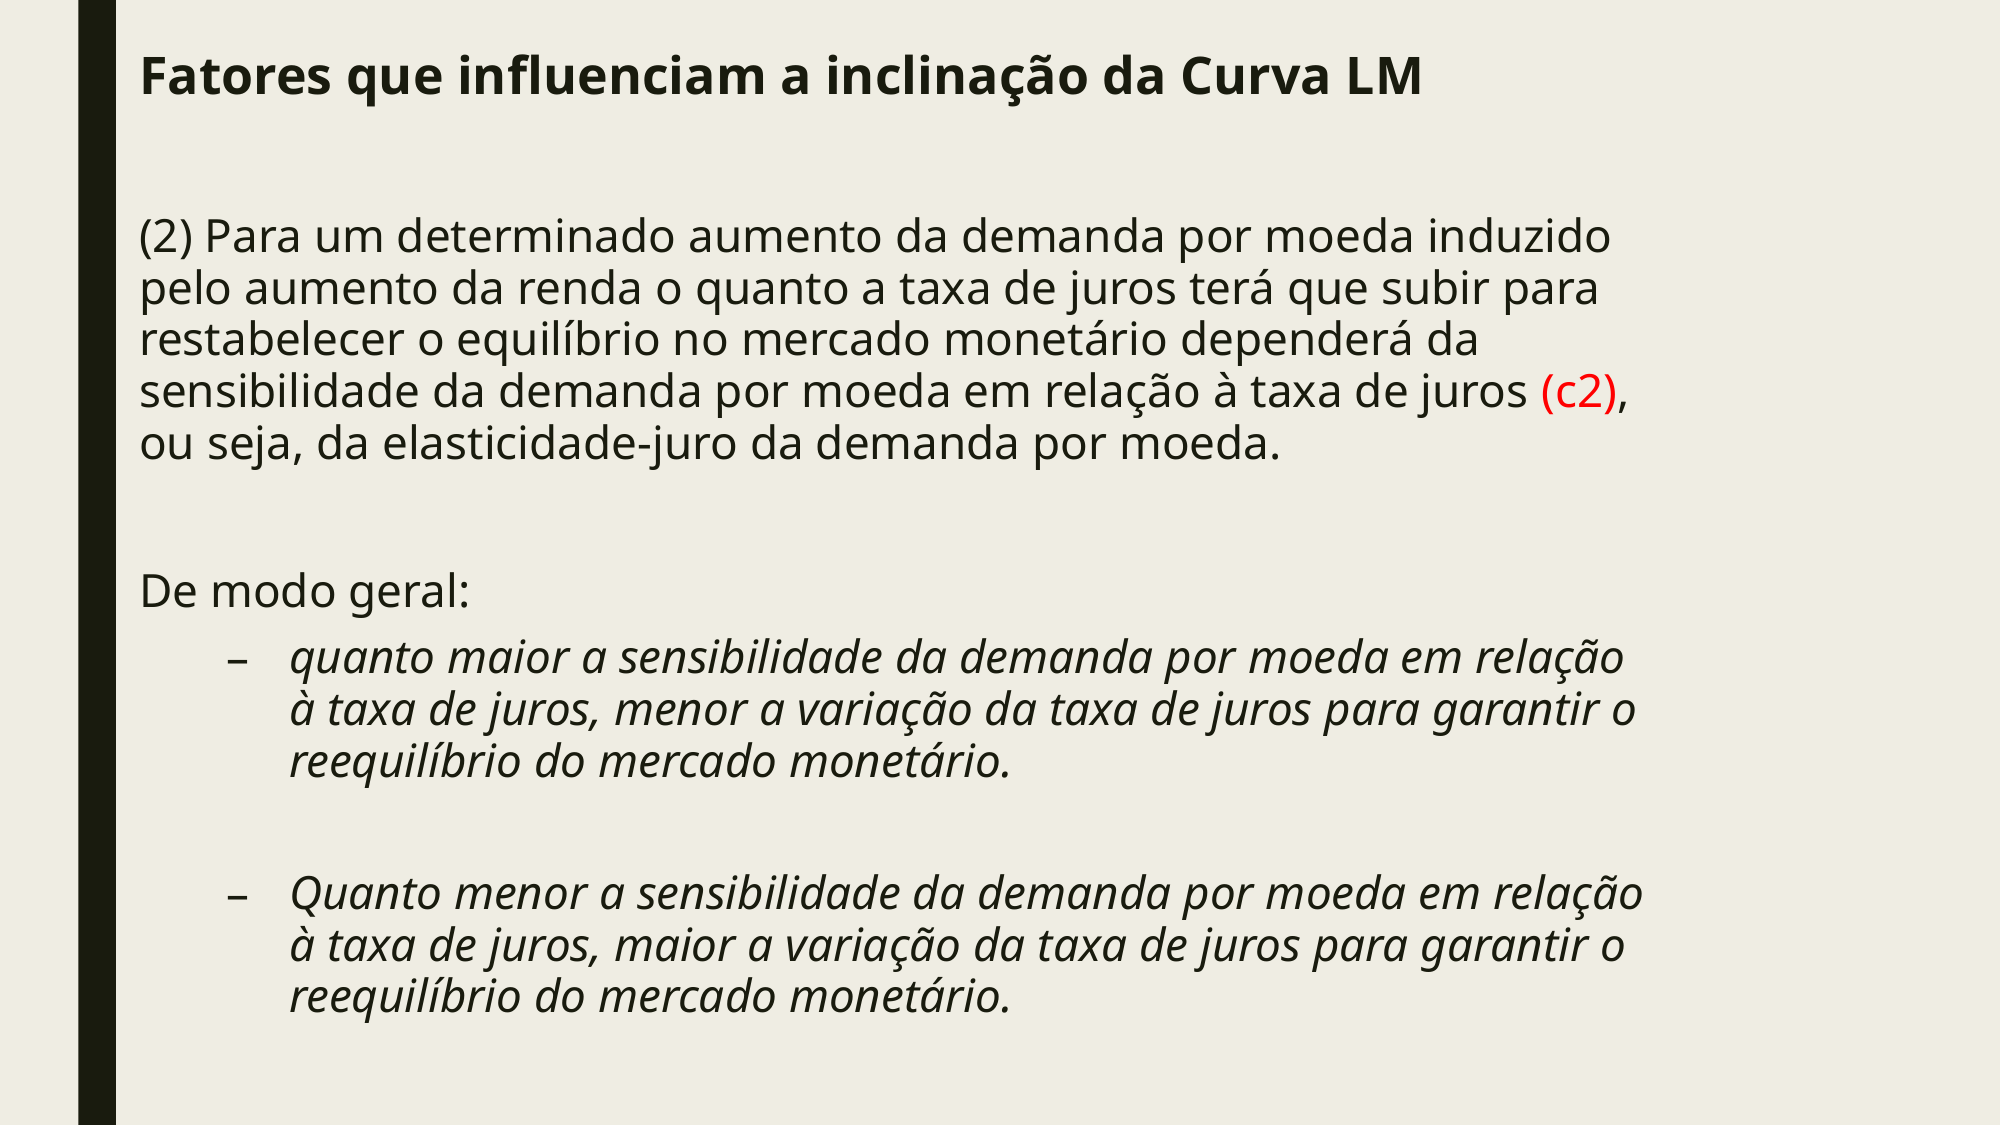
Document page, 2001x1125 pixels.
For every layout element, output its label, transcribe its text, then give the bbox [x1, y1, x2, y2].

list (2) Para um determinado aumento da demanda por moeda induzido pelo aumento da renda o quanto a taxa de juros terá que subir para restabelecer o equilíbrio no mercado monetário dependerá da sensibilidade da demanda por moeda em relação à taxa de juros (c2), ou seja, da elasticidade-juro da demanda por moeda. De modo geral: quanto maior a sensibilidade da demanda por moeda em relação à taxa de juros, menor a variação da taxa de juros para garantir o reequilíbrio do mercado monetário. Quanto menor a sensibilidade da demanda por moeda em relação à taxa de juros, maior a variação da taxa de juros para garantir o reequilíbrio do mercado monetário. [124, 203, 1675, 1106]
title Fatores que influenciam a inclinação da Curva LM [124, 42, 1475, 124]
